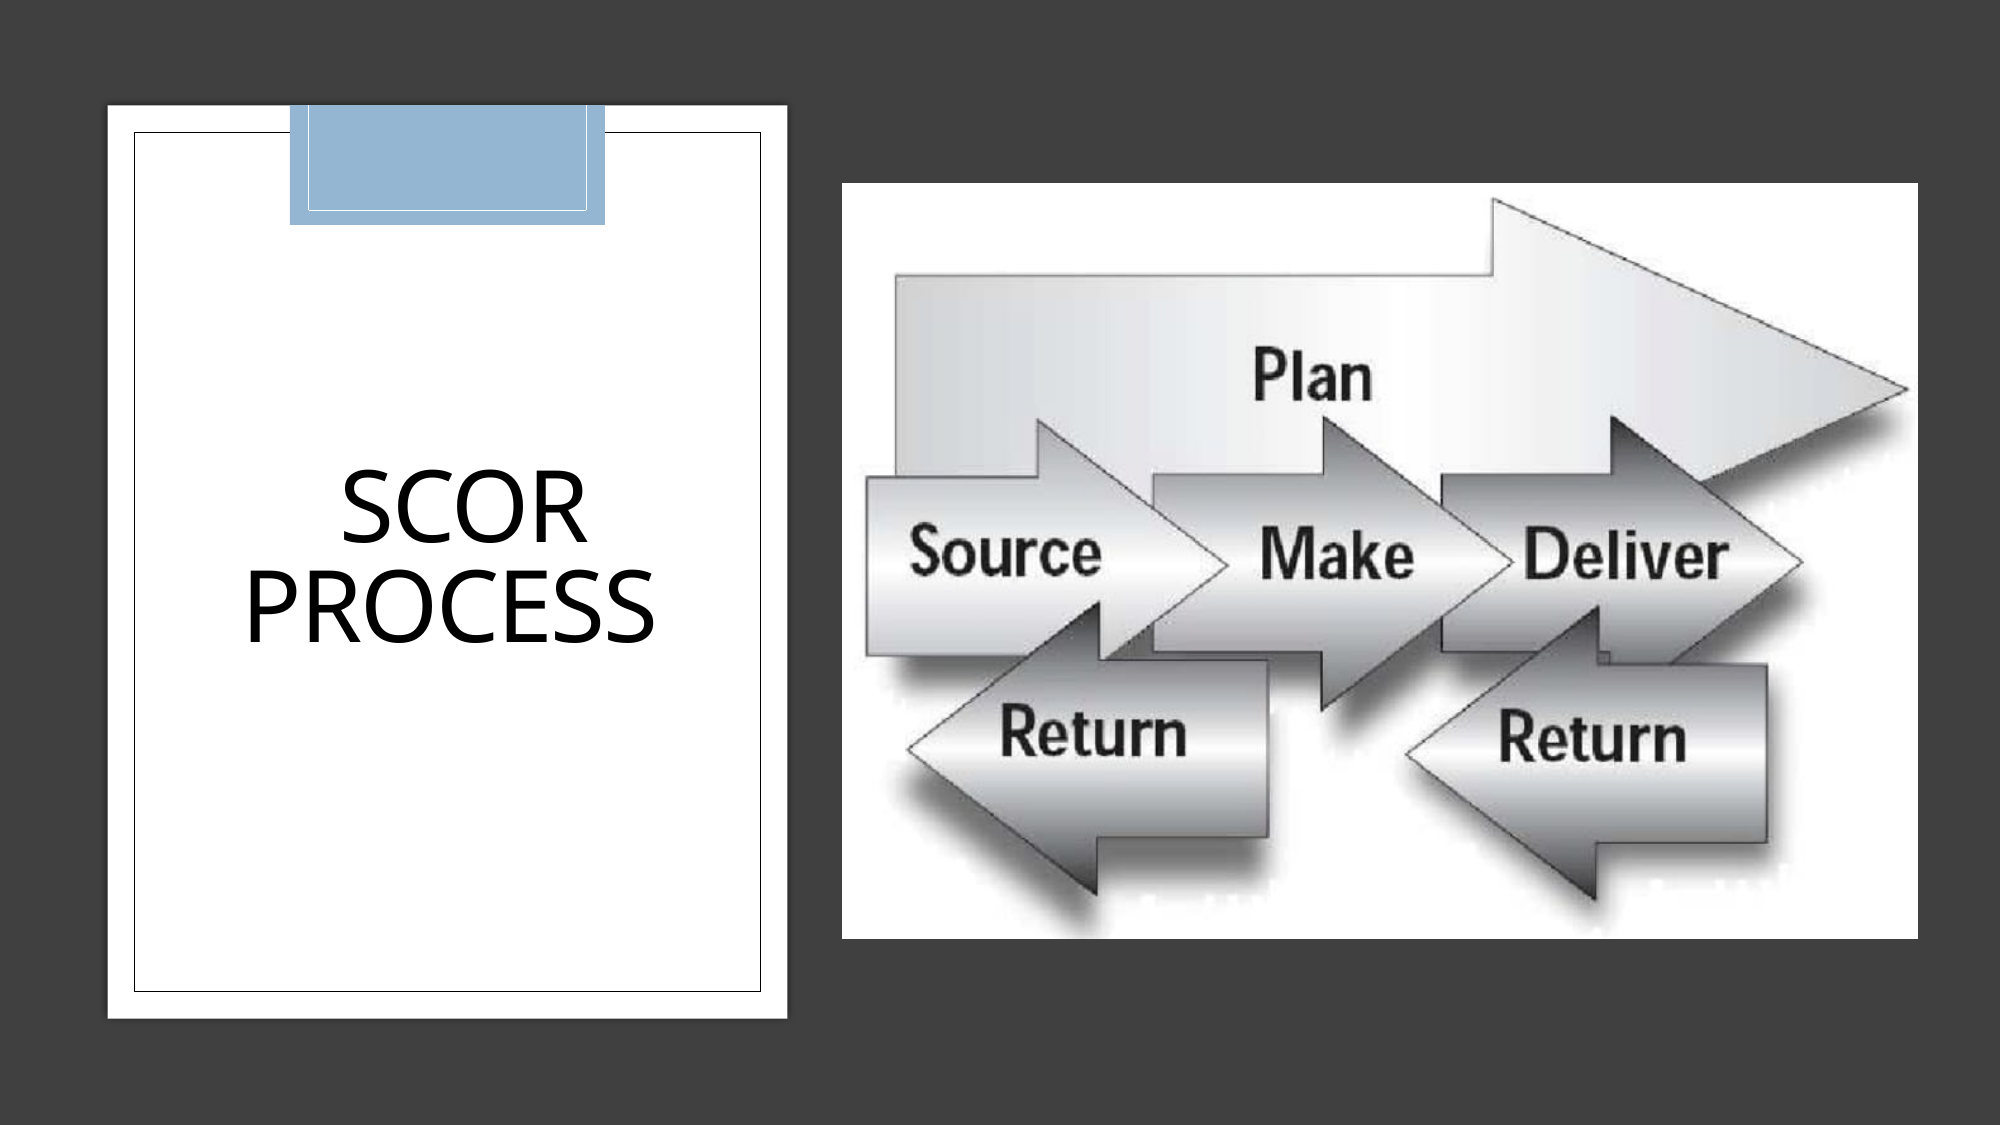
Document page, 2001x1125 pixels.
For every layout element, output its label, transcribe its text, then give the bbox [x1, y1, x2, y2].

text_box [289, 104, 606, 226]
text_box [107, 105, 788, 1019]
title Scor process [206, 255, 695, 771]
text_box [134, 132, 761, 992]
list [842, 183, 1918, 939]
text_box [0, 0, 2000, 1125]
